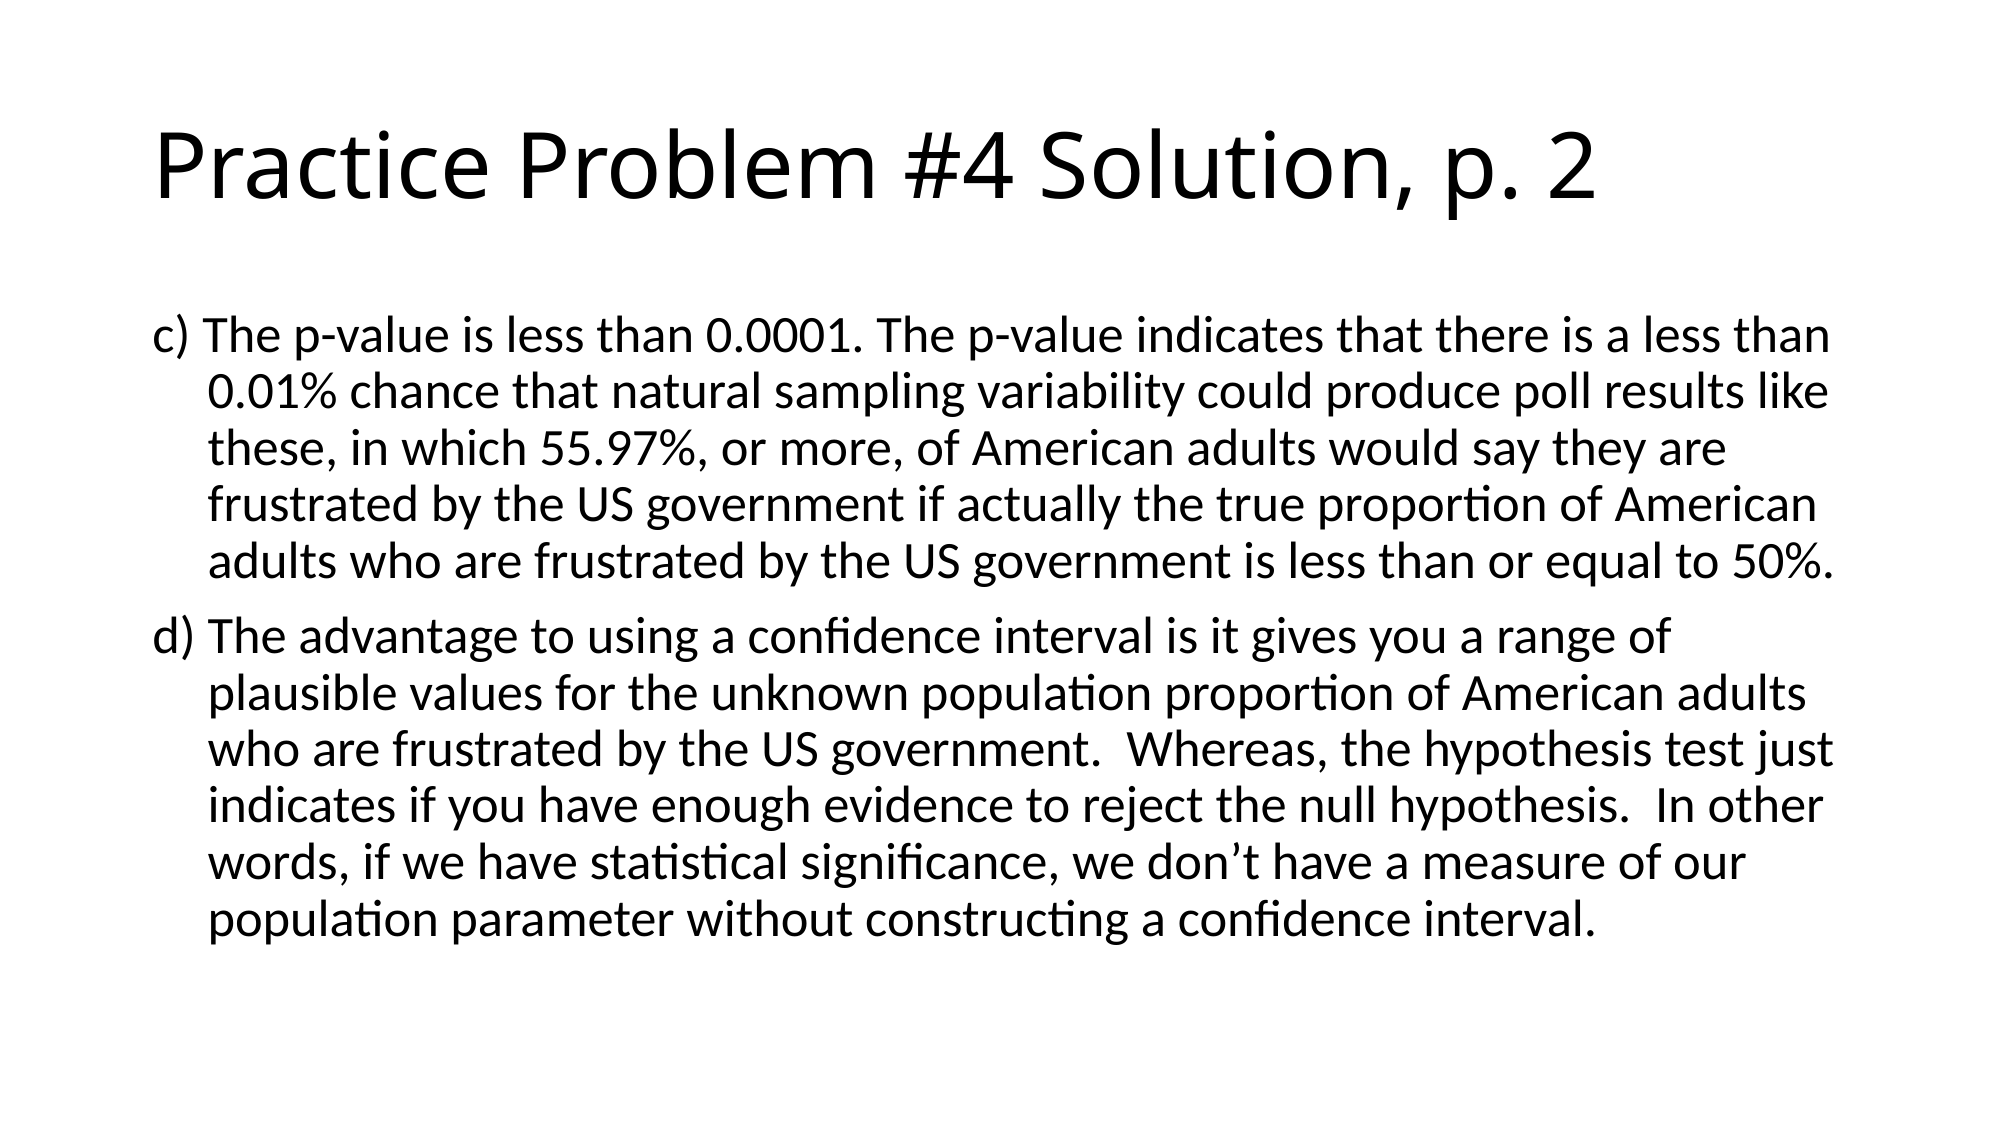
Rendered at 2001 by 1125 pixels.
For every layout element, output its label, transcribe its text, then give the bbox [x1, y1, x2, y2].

title Practice Problem #4 Solution, p. 2 [137, 59, 1863, 278]
list c) The p-value is less than 0.0001. The p-value indicates that there is a less than 0.01% chance that natural sampling variability could produce poll results like these, in which 55.97%, or more, of American adults would say they are frustrated by the US government if actually the true proportion of American adults who are frustrated by the US government is less than or equal to 50%. d) The advantage to using a confidence interval is it gives you a range of plausible values for the unknown population proportion of American adults who are frustrated by the US government. Whereas, the hypothesis test just indicates if you have enough evidence to reject the null hypothesis. In other words, if we have statistical significance, we don’t have a measure of our population parameter without constructing a confidence interval. [137, 299, 1863, 1014]
